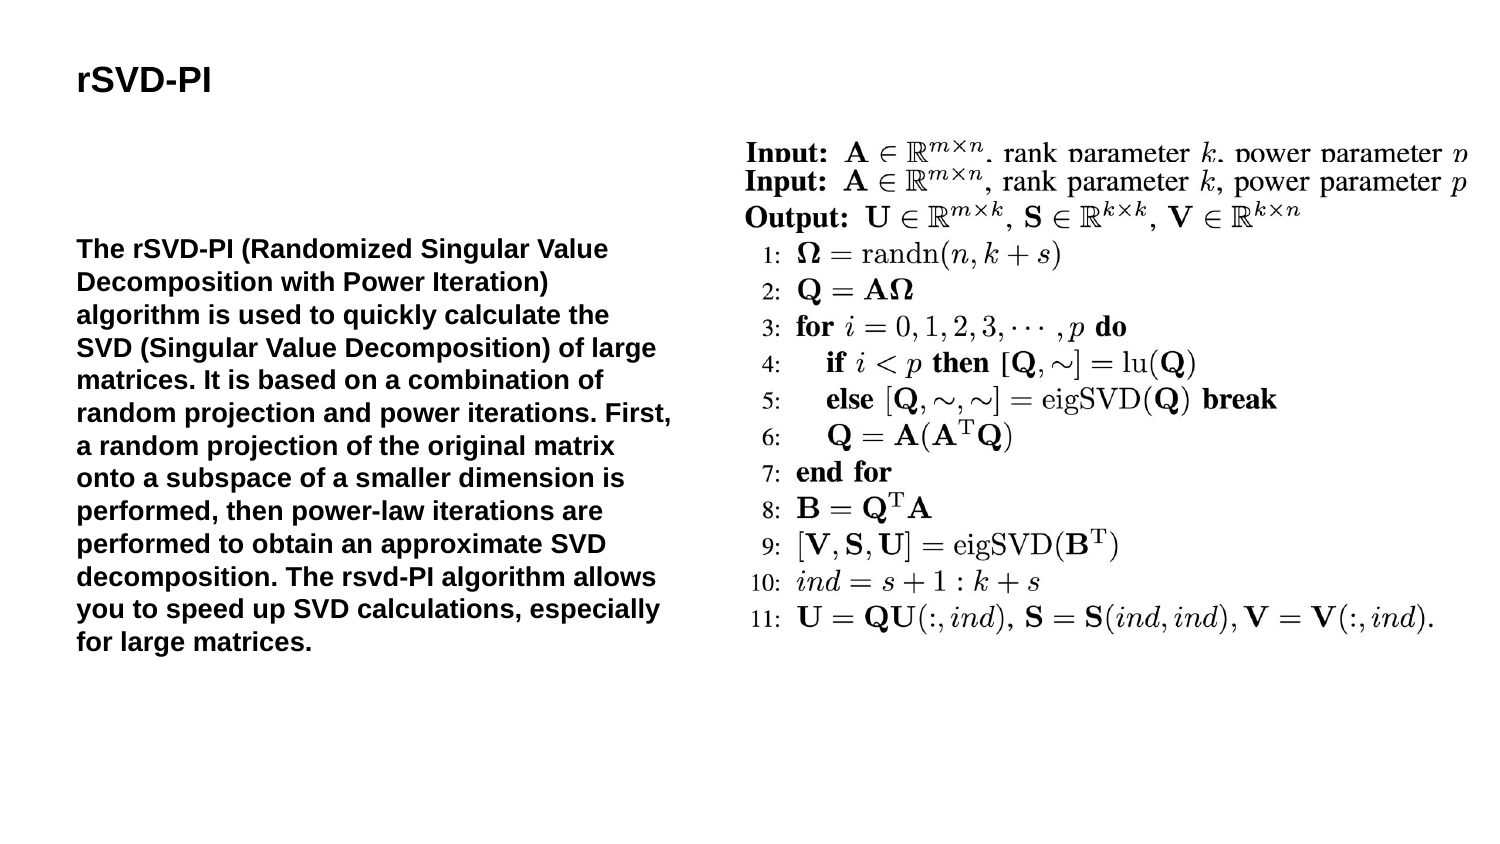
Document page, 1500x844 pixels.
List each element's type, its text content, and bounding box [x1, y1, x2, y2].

picture [736, 133, 1489, 844]
text_box The rSVD-PI (Randomized Singular Value Decomposition with Power Iteration) algorithm is used to quickly calculate the SVD (Singular Value Decomposition) of large matrices. It is based on a combination of random projection and power iterations. First, a random projection of the original matrix onto a subspace of a smaller dimension is performed, then power-law iterations are performed to obtain an approximate SVD decomposition. The rsvd-PI algorithm allows you to speed up SVD calculations, especially for large matrices. [61, 131, 689, 757]
text_box rSVD-PI [61, 52, 245, 109]
